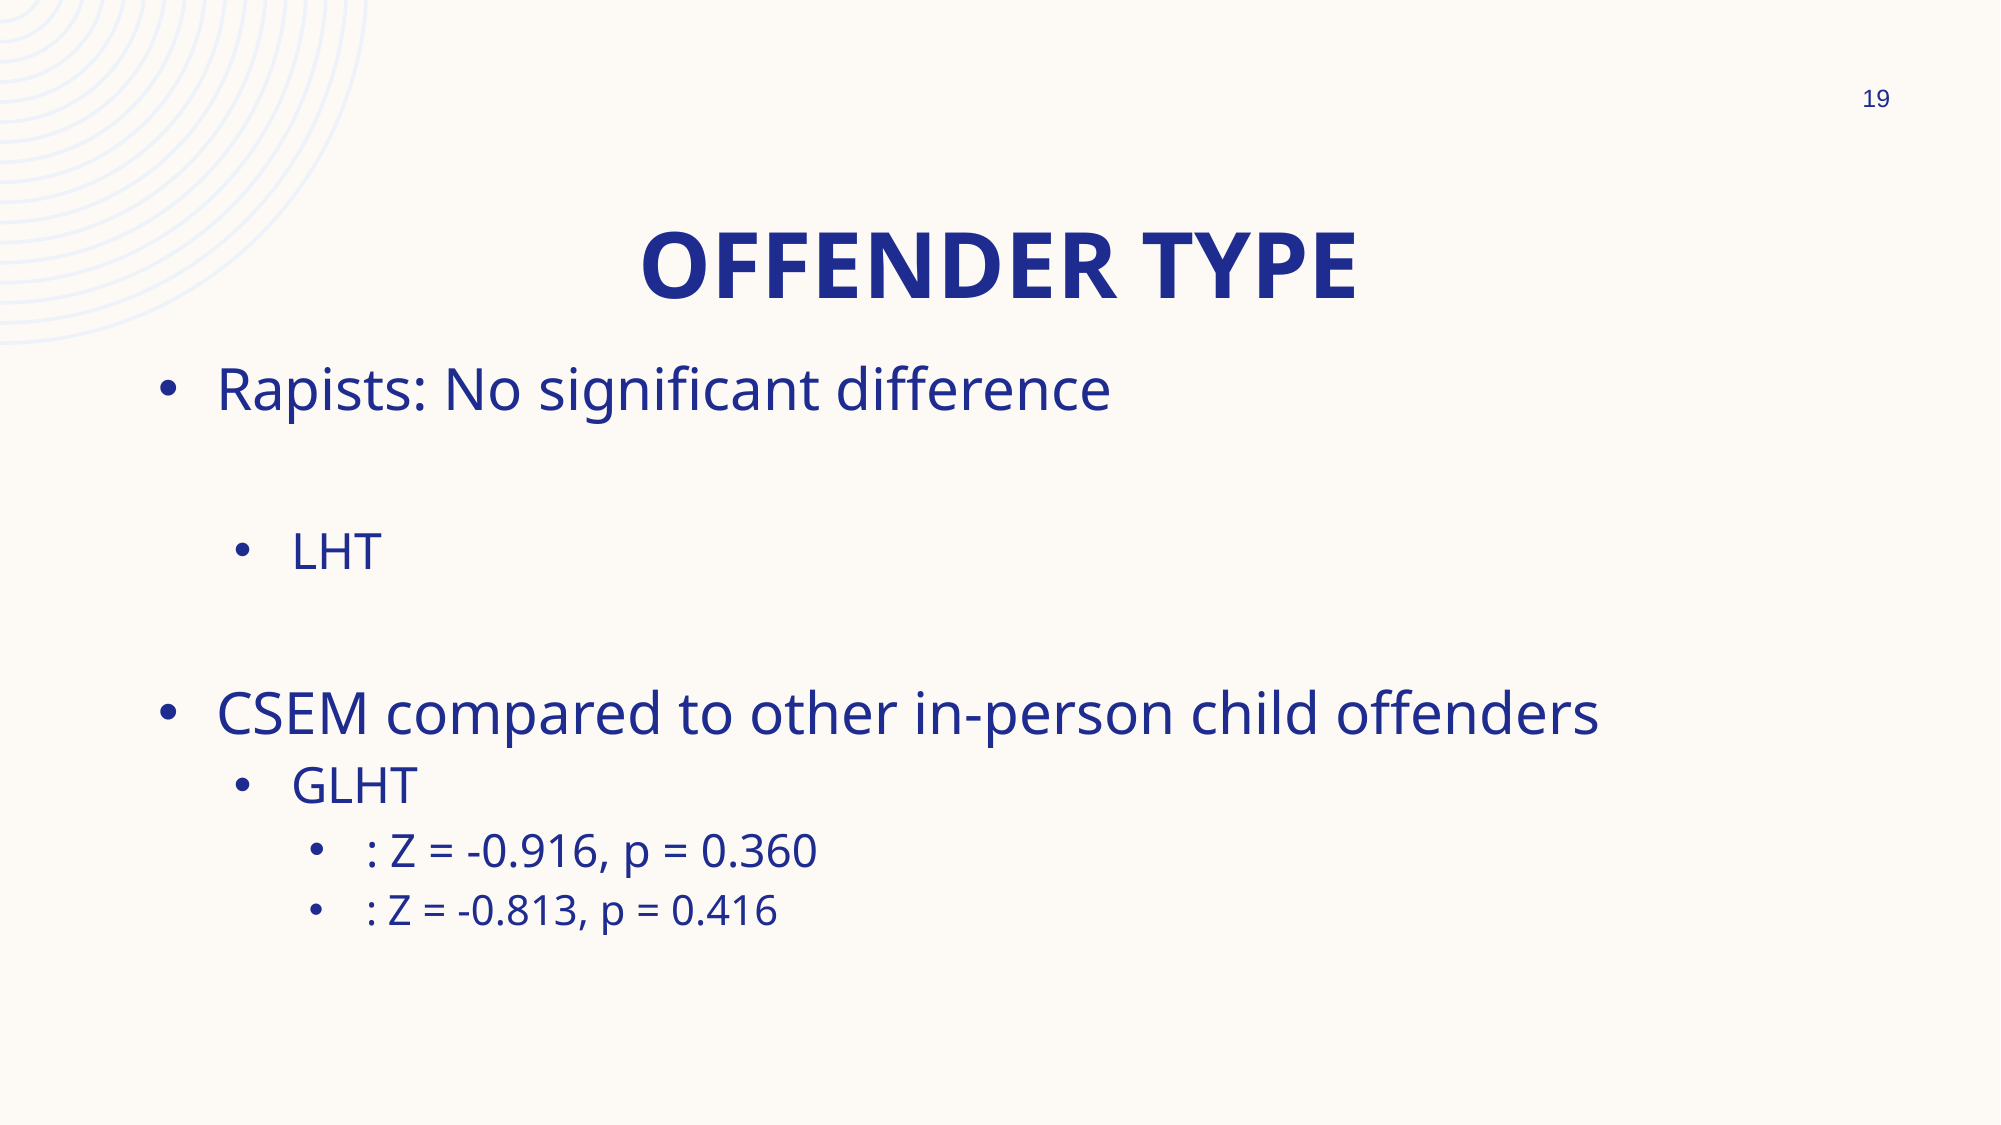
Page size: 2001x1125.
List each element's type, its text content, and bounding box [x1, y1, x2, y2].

title Offender Type [124, 199, 1875, 326]
slide_number 19 [1795, 75, 1958, 120]
